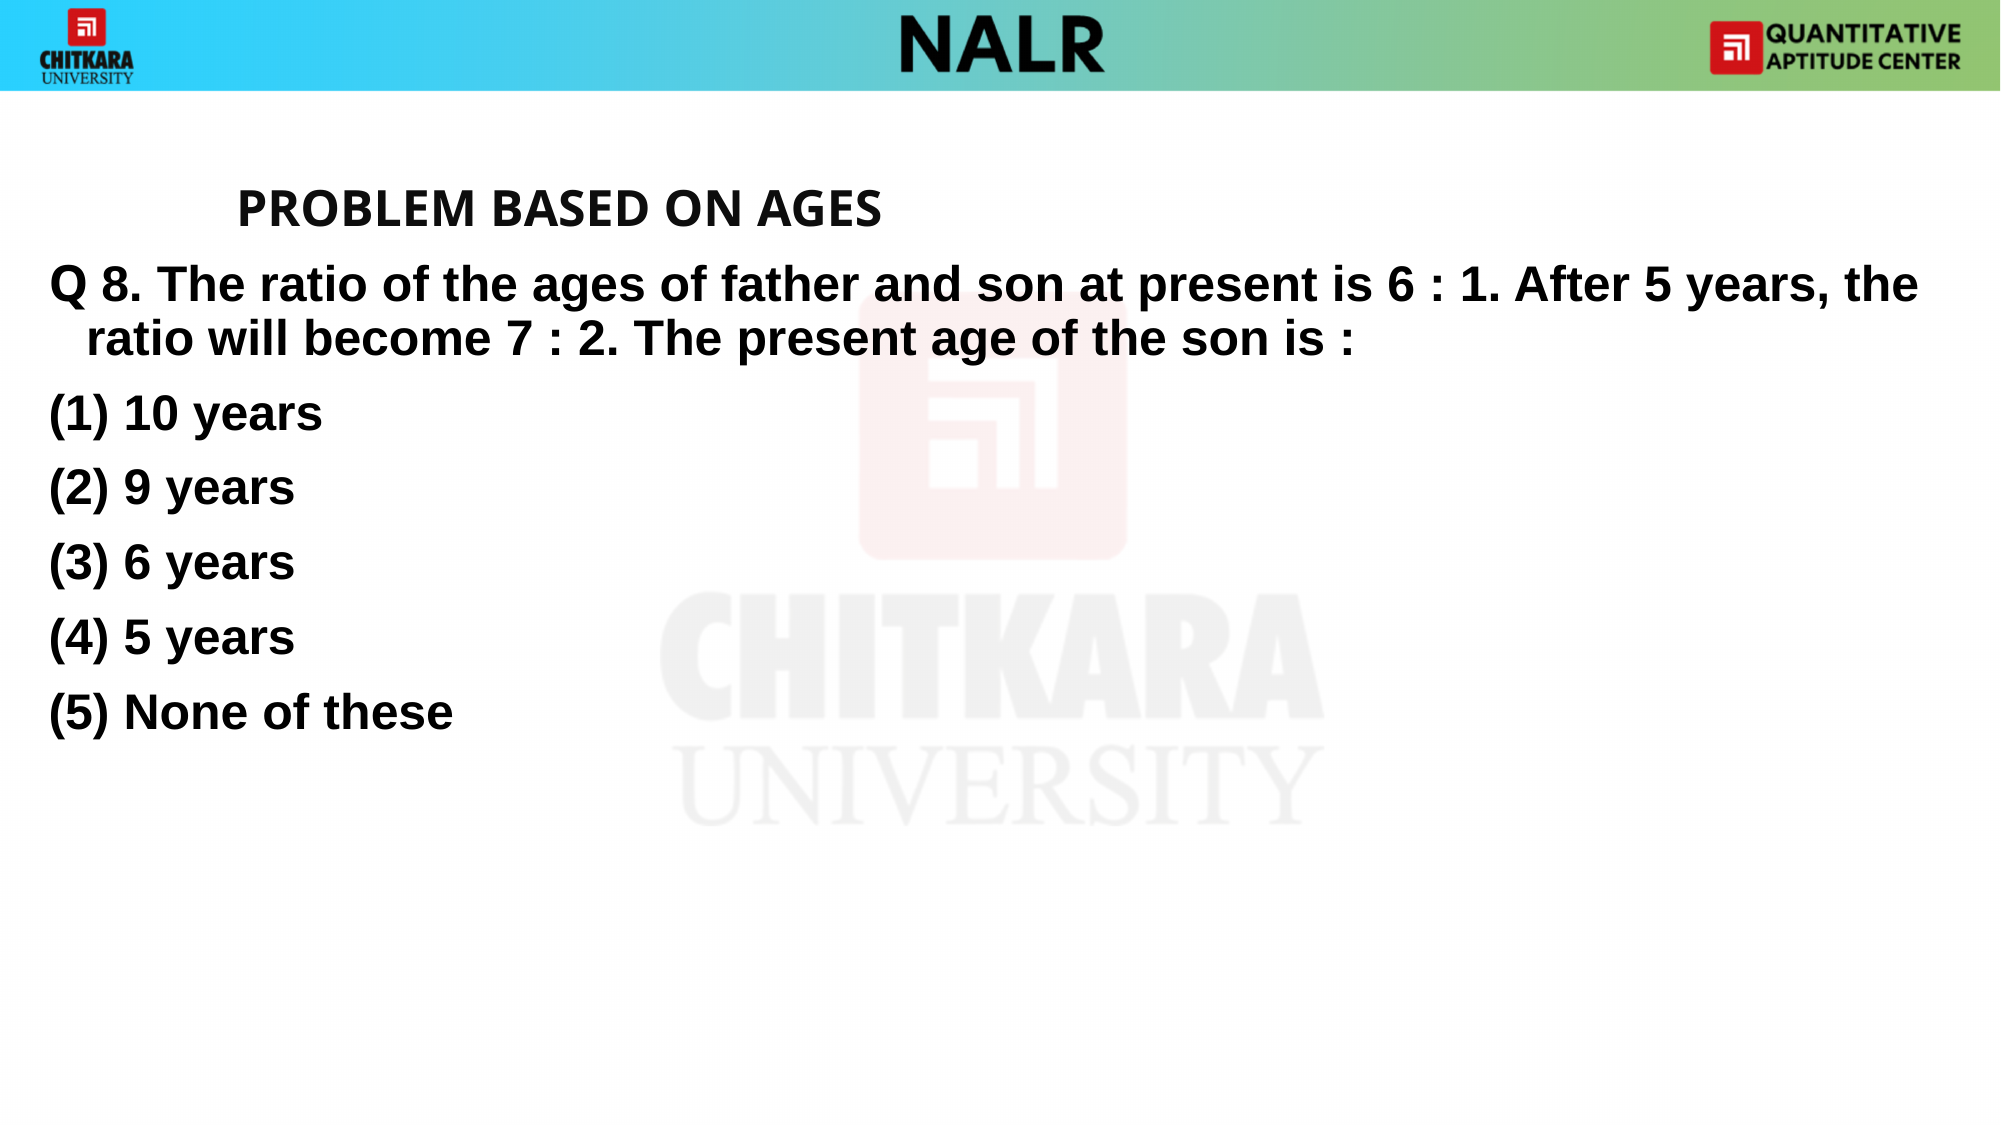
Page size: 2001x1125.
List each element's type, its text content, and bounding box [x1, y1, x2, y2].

title [41, 31, 1959, 142]
list PROBLEM BASED ON AGES Q 8. The ratio of the ages of father and son at present is 6 : 1. After 5 years, the ratio will become 7 : 2. The present age of the son is : 10 years (2) 9 years (3) 6 years (4) 5 years (5) None of these [33, 175, 1959, 1053]
picture [0, 0, 2001, 1125]
